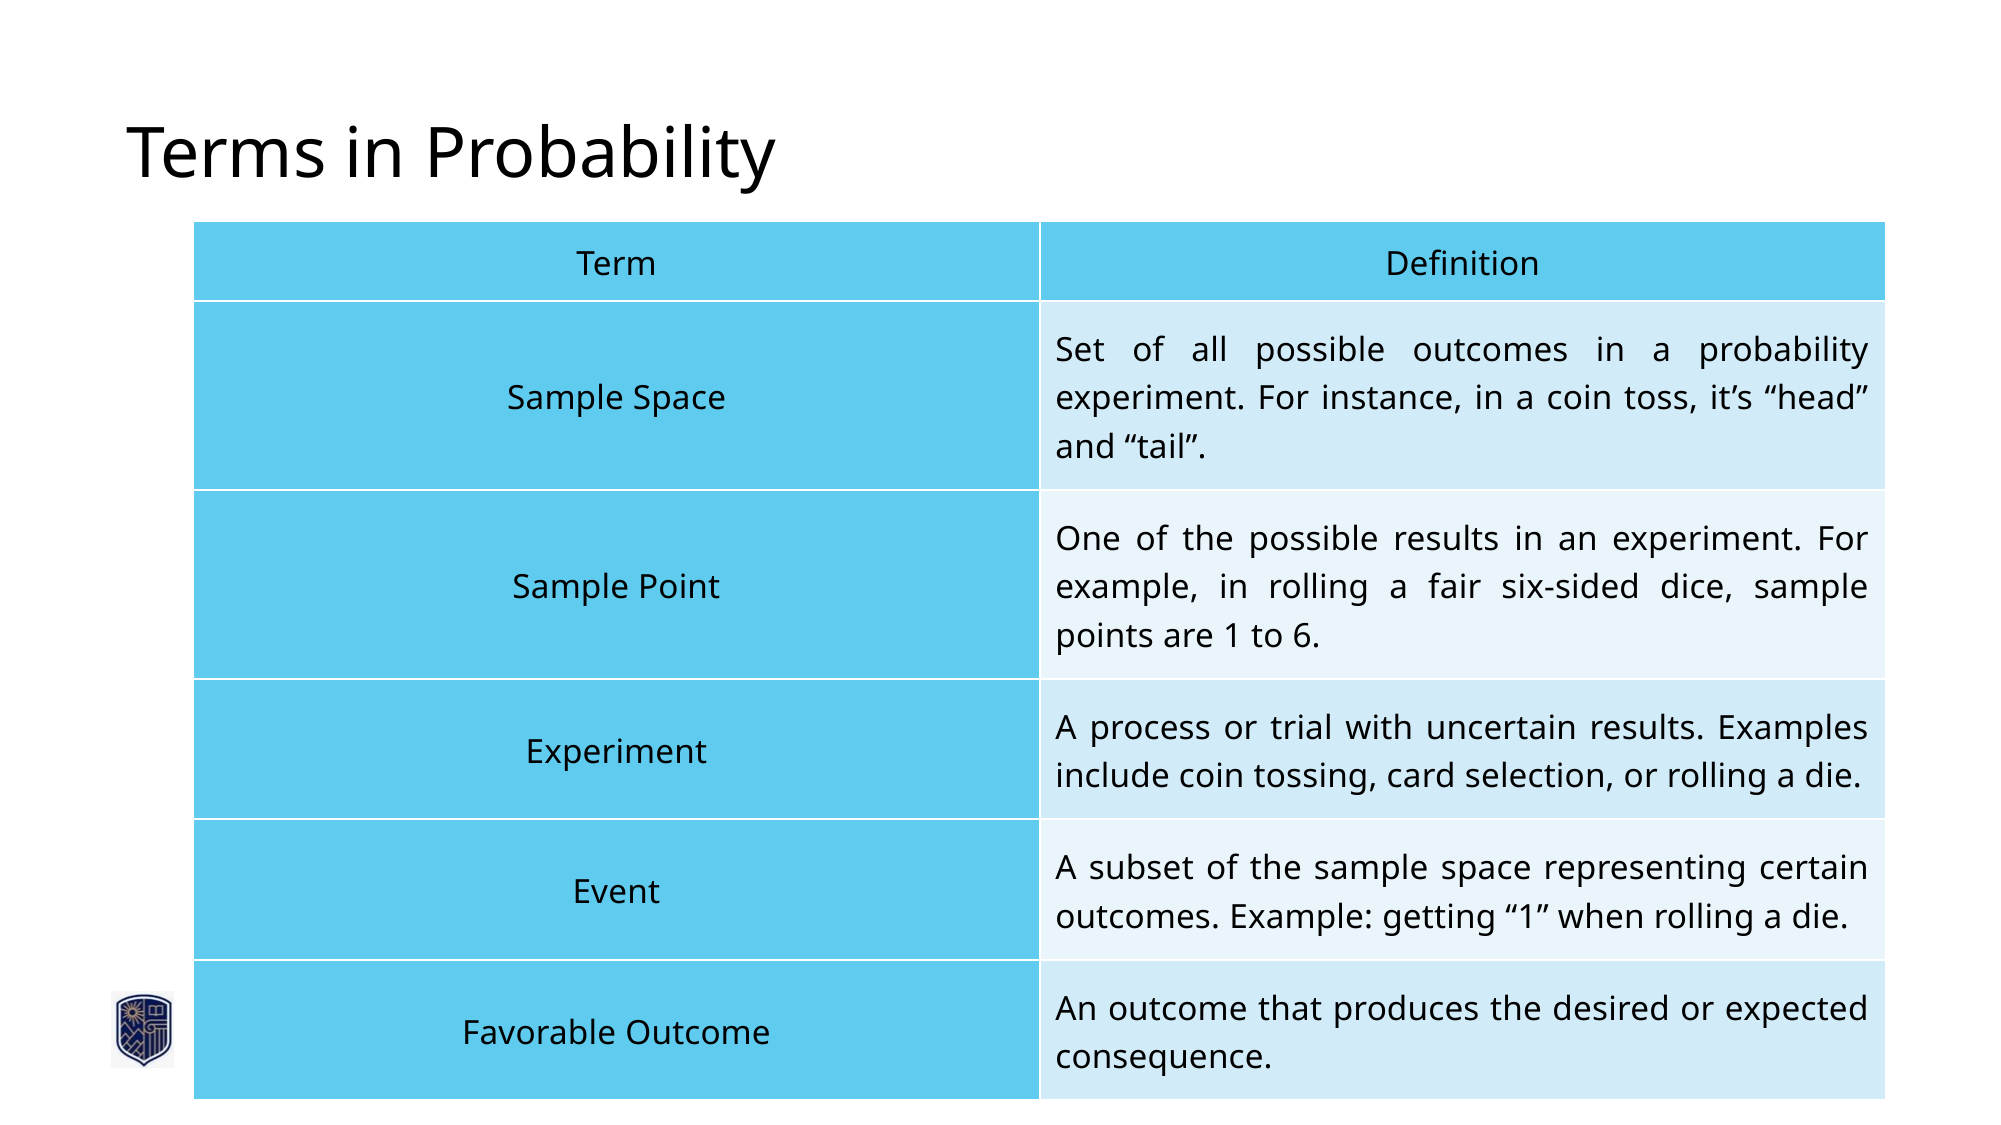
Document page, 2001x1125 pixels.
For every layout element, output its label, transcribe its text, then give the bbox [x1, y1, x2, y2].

table_cell An outcome that produces the desired or expected consequence. [1041, 961, 1885, 1099]
table_cell Sample Point [194, 491, 1039, 678]
table_cell One of the possible results in an experiment. For example, in rolling a fair six-sided dice, sample points are 1 to 6. [1041, 491, 1885, 678]
table_cell Sample Space [194, 302, 1039, 489]
table_cell Experiment [194, 680, 1039, 818]
picture [111, 991, 174, 1068]
table_header Term [194, 222, 1039, 300]
table_cell A subset of the sample space representing certain outcomes. Example: getting “1” when rolling a die. [1041, 820, 1885, 959]
table_cell A process or trial with uncertain results. Examples include coin tossing, card selection, or rolling a die. [1041, 680, 1885, 818]
table_cell Event [194, 820, 1039, 959]
table_header Definition [1041, 222, 1885, 300]
title Terms in Probability [111, 99, 1522, 200]
table_cell Favorable Outcome [194, 961, 1039, 1099]
table_cell Set of all possible outcomes in a probability experiment. For instance, in a coin toss, it’s “head” and “tail”. [1041, 302, 1885, 489]
